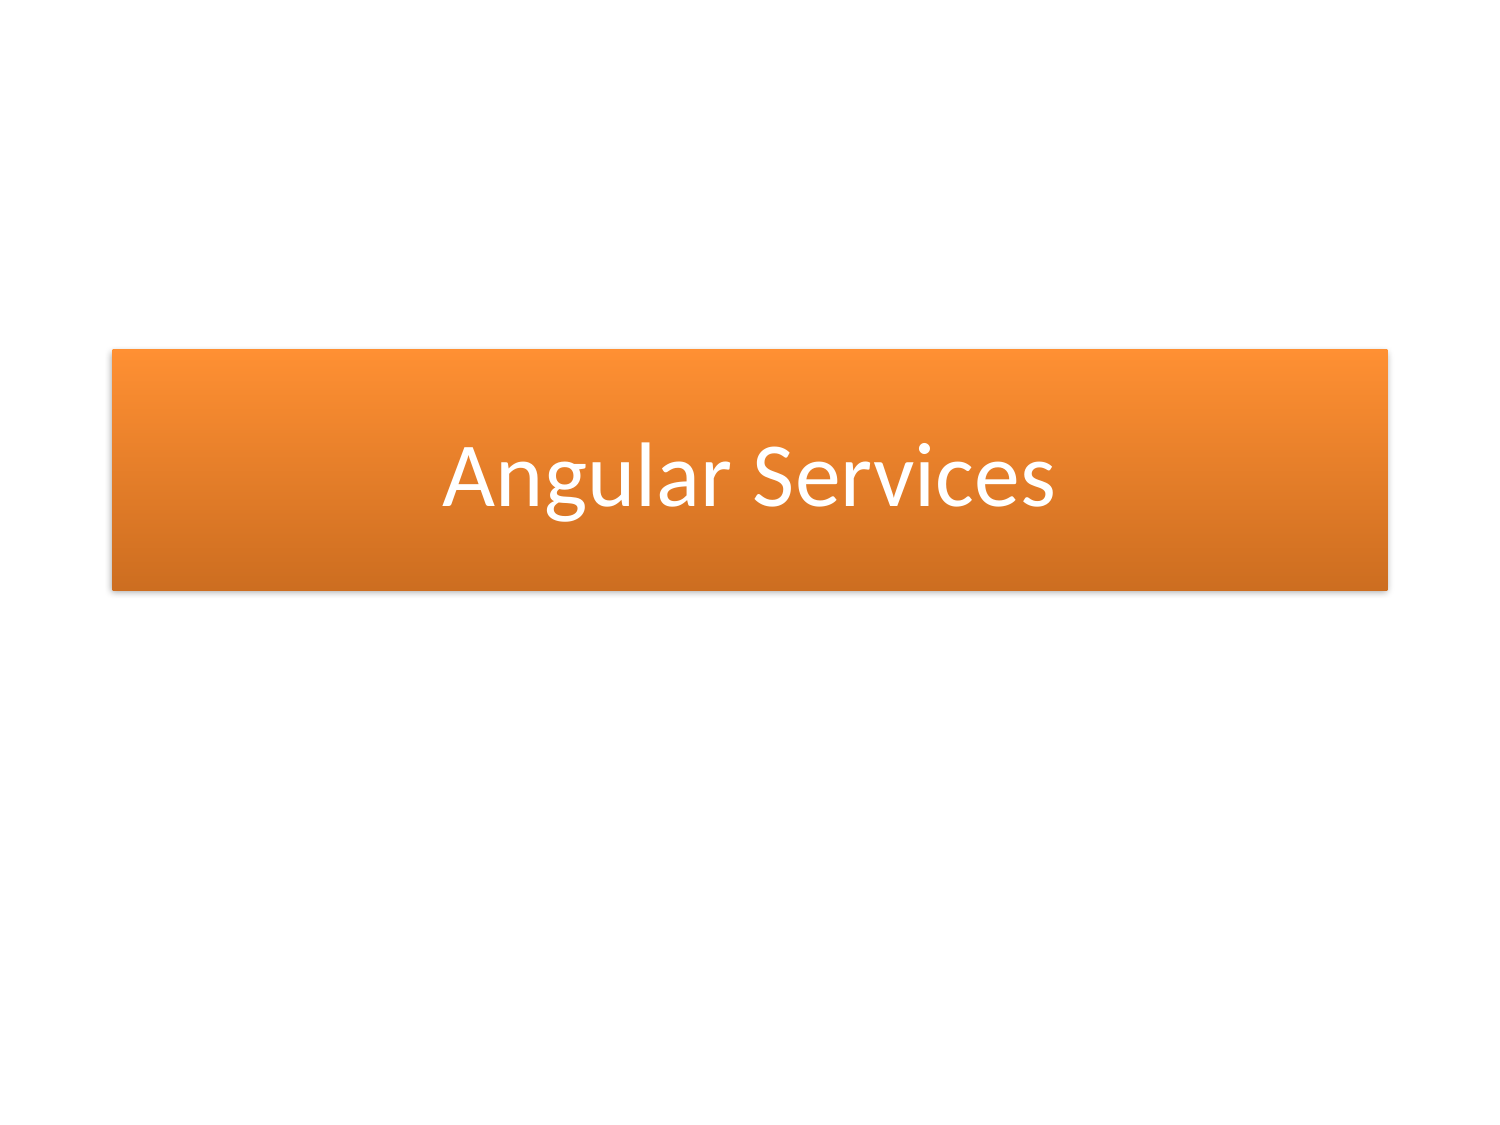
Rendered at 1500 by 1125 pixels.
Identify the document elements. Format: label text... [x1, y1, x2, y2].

title Angular Services [112, 349, 1388, 591]
